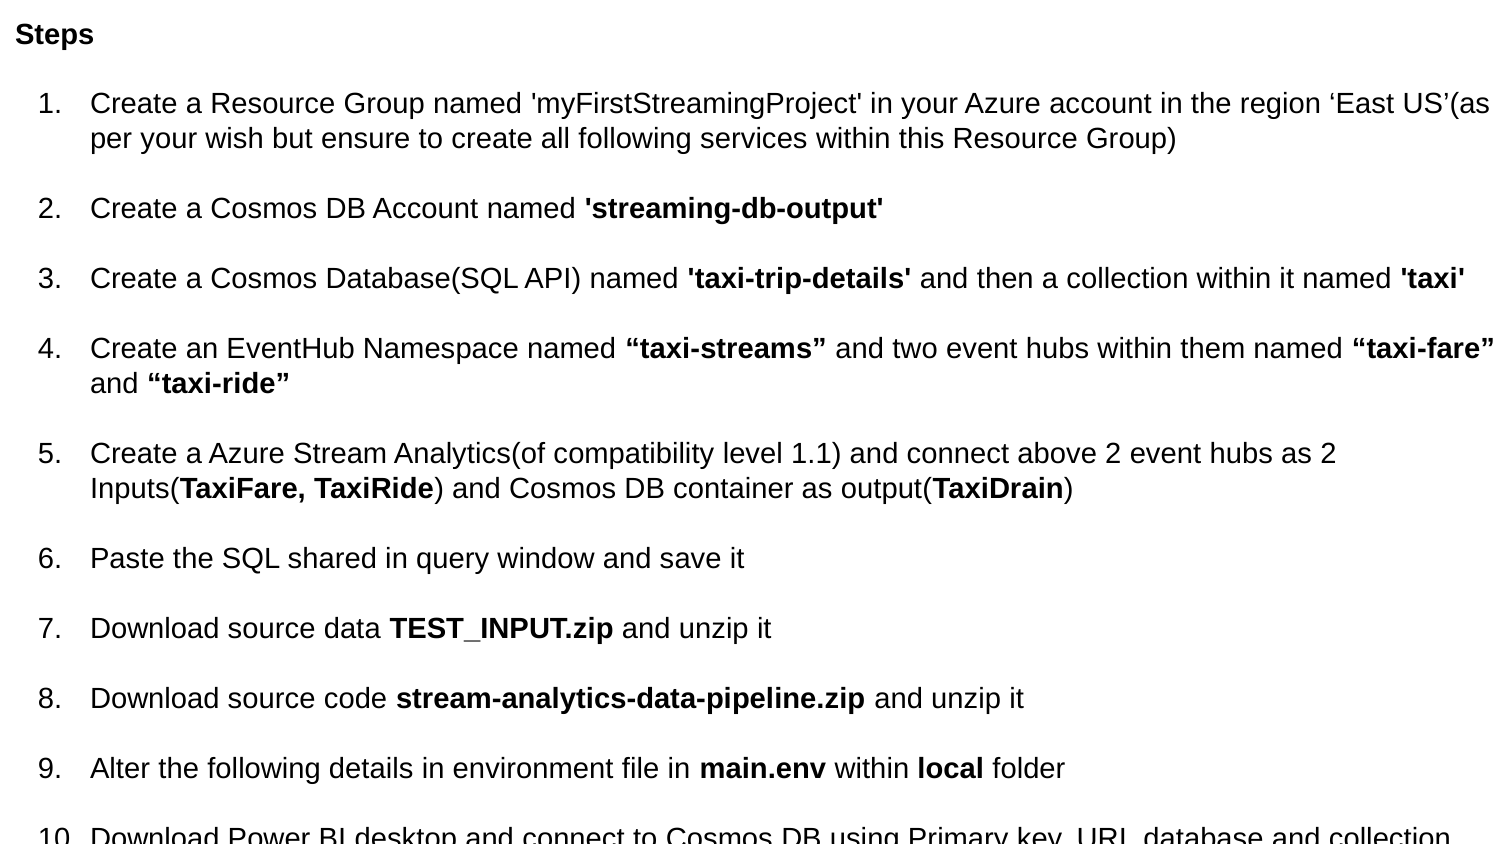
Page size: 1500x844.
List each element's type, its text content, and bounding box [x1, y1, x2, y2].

text_box Steps Create a Resource Group named 'myFirstStreamingProject' in your Azure account in the region ‘East US’(as per your wish but ensure to create all following services within this Resource Group) Create a Cosmos DB Account named 'streaming-db-output' Create a Cosmos Database(SQL API) named 'taxi-trip-details' and then a collection within it named 'taxi' Create an EventHub Namespace named “taxi-streams” and two event hubs within them named “taxi-fare” and “taxi-ride” Create a Azure Stream Analytics(of compatibility level 1.1) and connect above 2 event hubs as 2 Inputs(TaxiFare, TaxiRide) and Cosmos DB container as output(TaxiDrain) Paste the SQL shared in query window and save it Download source data TEST_INPUT.zip and unzip it Download source code stream-analytics-data-pipeline.zip and unzip it Alter the following details in environment file in main.env within local folder Download Power BI desktop and connect to Cosmos DB using Primary key, URI, database and collection name [0, 0, 1500, 844]
